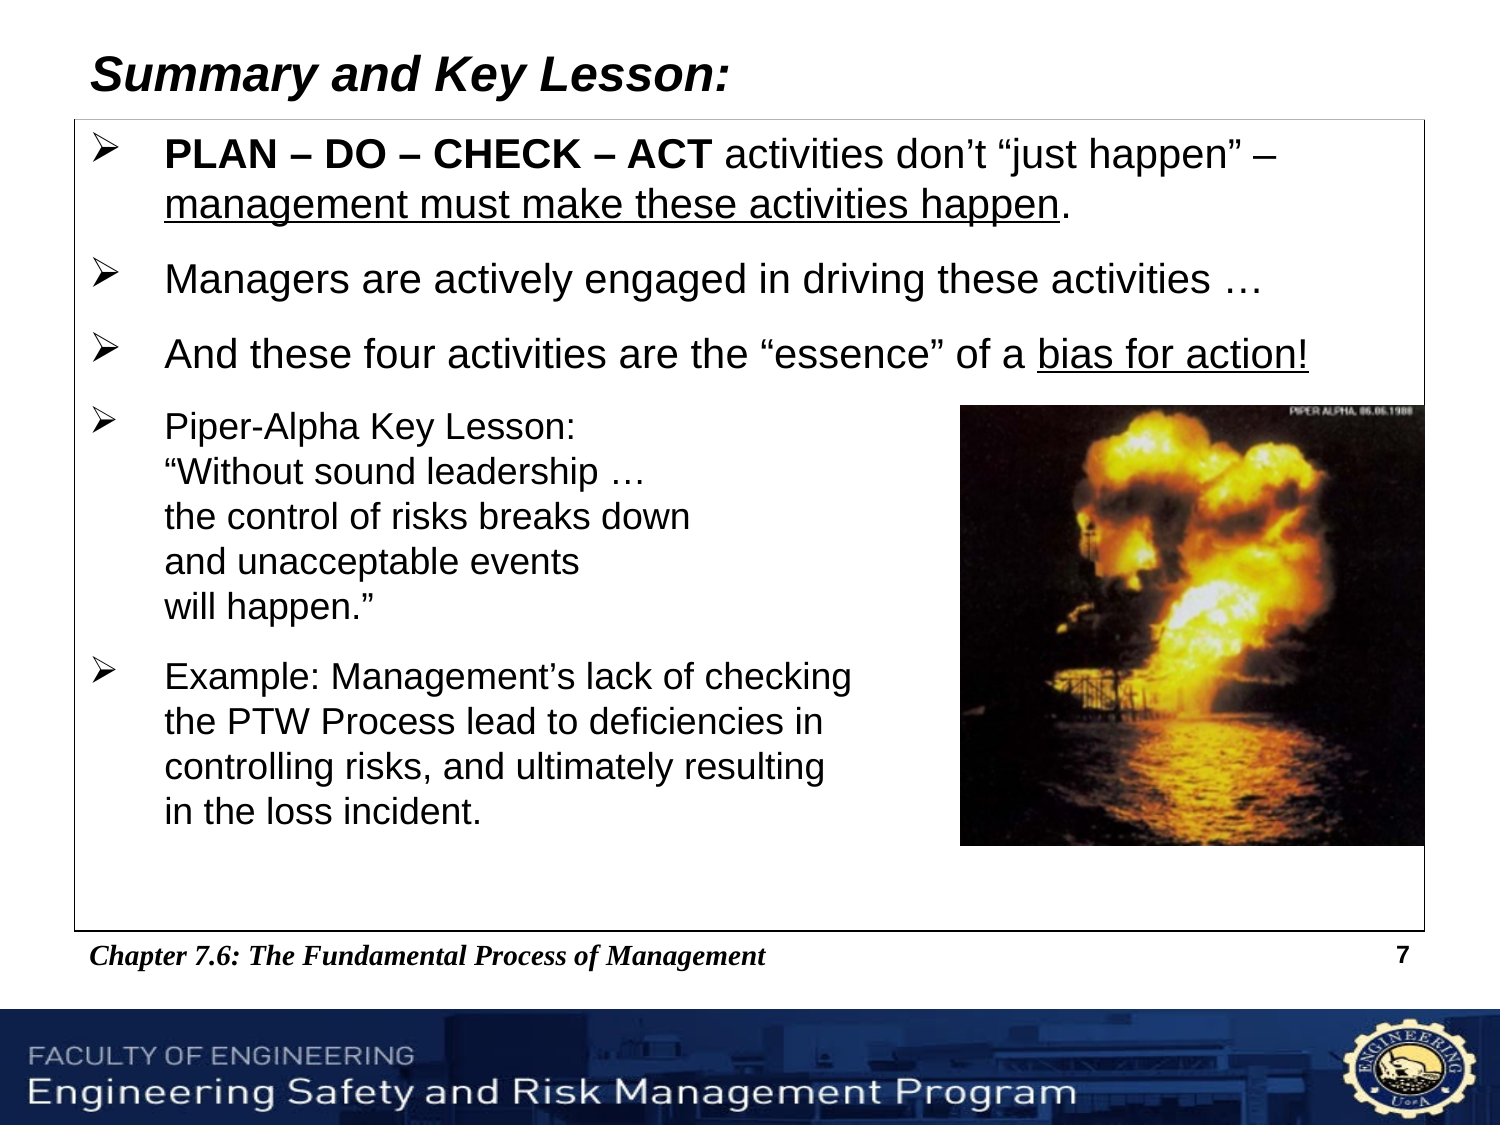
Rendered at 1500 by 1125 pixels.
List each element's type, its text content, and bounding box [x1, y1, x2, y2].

text_box 7 [1274, 932, 1425, 969]
picture [0, 1008, 1500, 1125]
text_box Chapter 7.6: The Fundamental Process of Management [74, 931, 900, 982]
picture [960, 405, 1425, 847]
text_box Summary and Key Lesson: [74, 29, 1425, 120]
text_box PLAN – DO – CHECK – ACT activities don’t “just happen” – management must make these activities happen. Managers are actively engaged in driving these activities … And these four activities are the “essence” of a bias for action! Piper-Alpha Key Lesson: “Without sound leadership … the control of risks breaks down and unacceptable events will happen.” Example: Management’s lack of checking the PTW Process lead to deficiencies in controlling risks, and ultimately resulting in the loss incident. [74, 120, 1425, 932]
